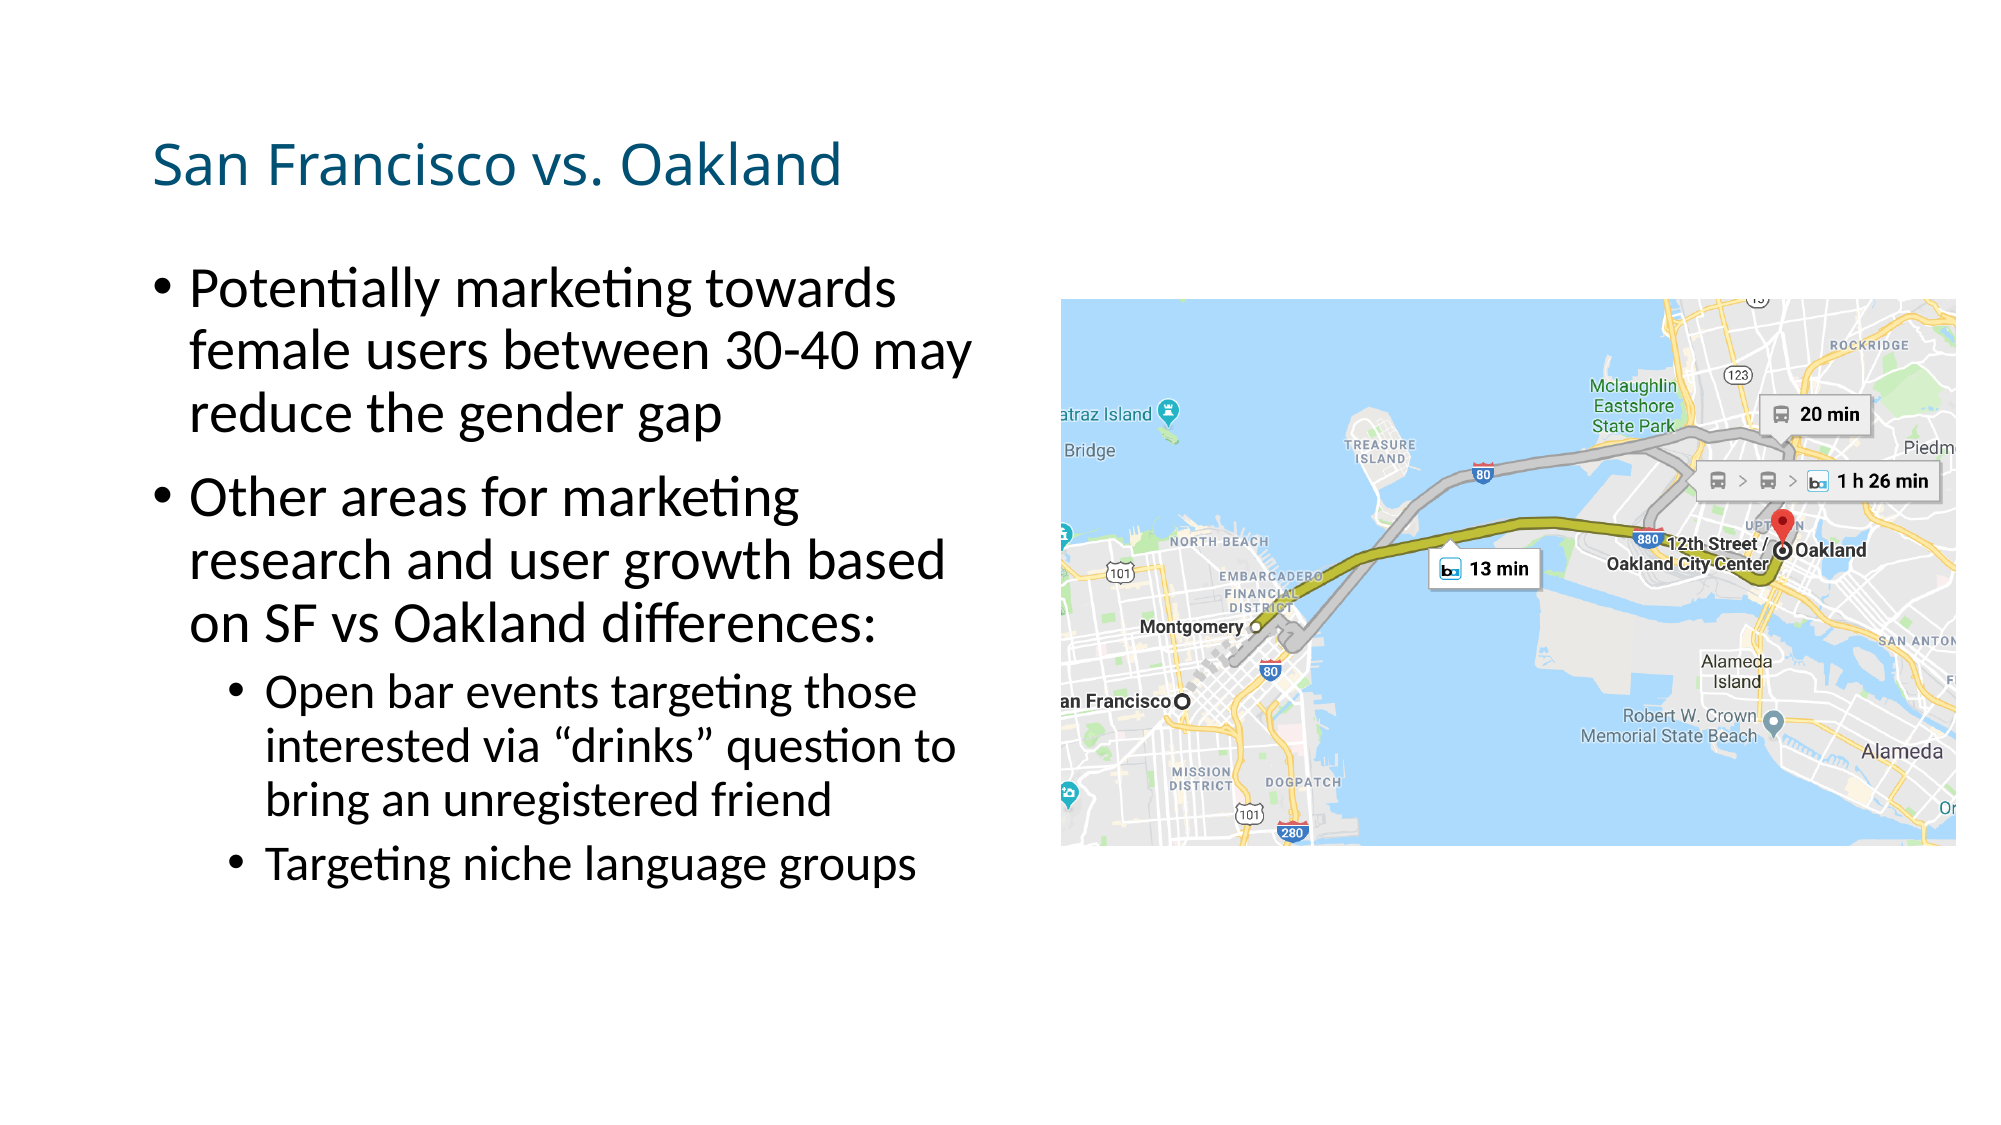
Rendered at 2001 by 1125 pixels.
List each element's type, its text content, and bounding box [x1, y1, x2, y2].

picture [1061, 299, 1956, 846]
title San Francisco vs. Oakland [137, 59, 1863, 278]
list Potentially marketing towards female users between 30-40 may reduce the gender gap Other areas for marketing research and user growth based on SF vs Oakland differences: Open bar events targeting those interested via “drinks” question to bring an unregistered friend Targeting niche language groups [137, 249, 989, 964]
